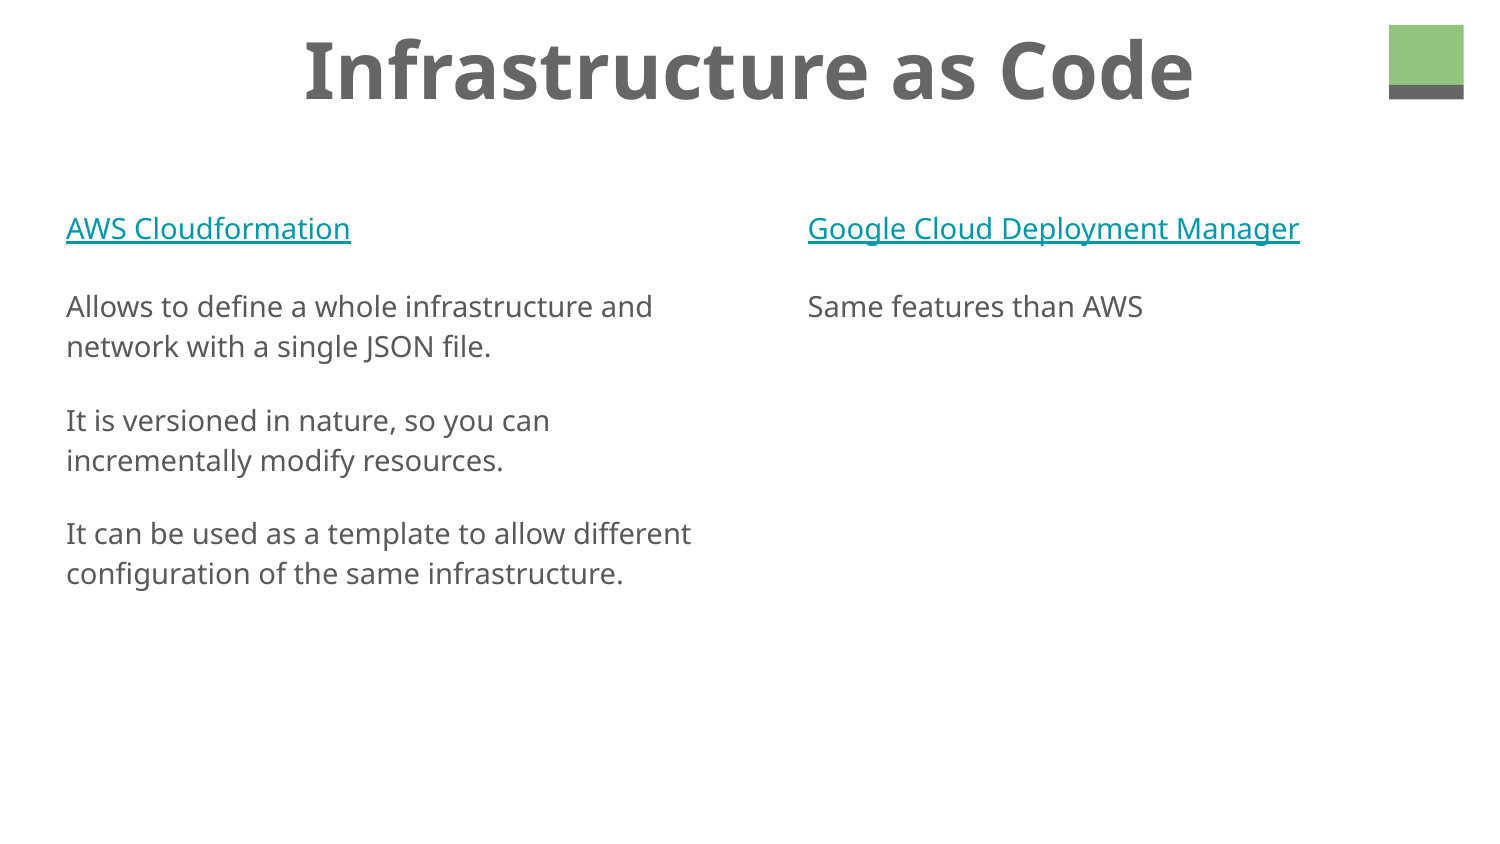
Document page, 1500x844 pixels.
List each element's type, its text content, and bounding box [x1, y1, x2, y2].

title Infrastructure as Code [51, 5, 1449, 100]
list Google Cloud Deployment Manager Same features than AWS [792, 189, 1449, 750]
list AWS Cloudformation Allows to define a whole infrastructure and network with a single JSON file. It is versioned in nature, so you can incrementally modify resources. It can be used as a template to allow different configuration of the same infrastructure. [51, 189, 708, 750]
